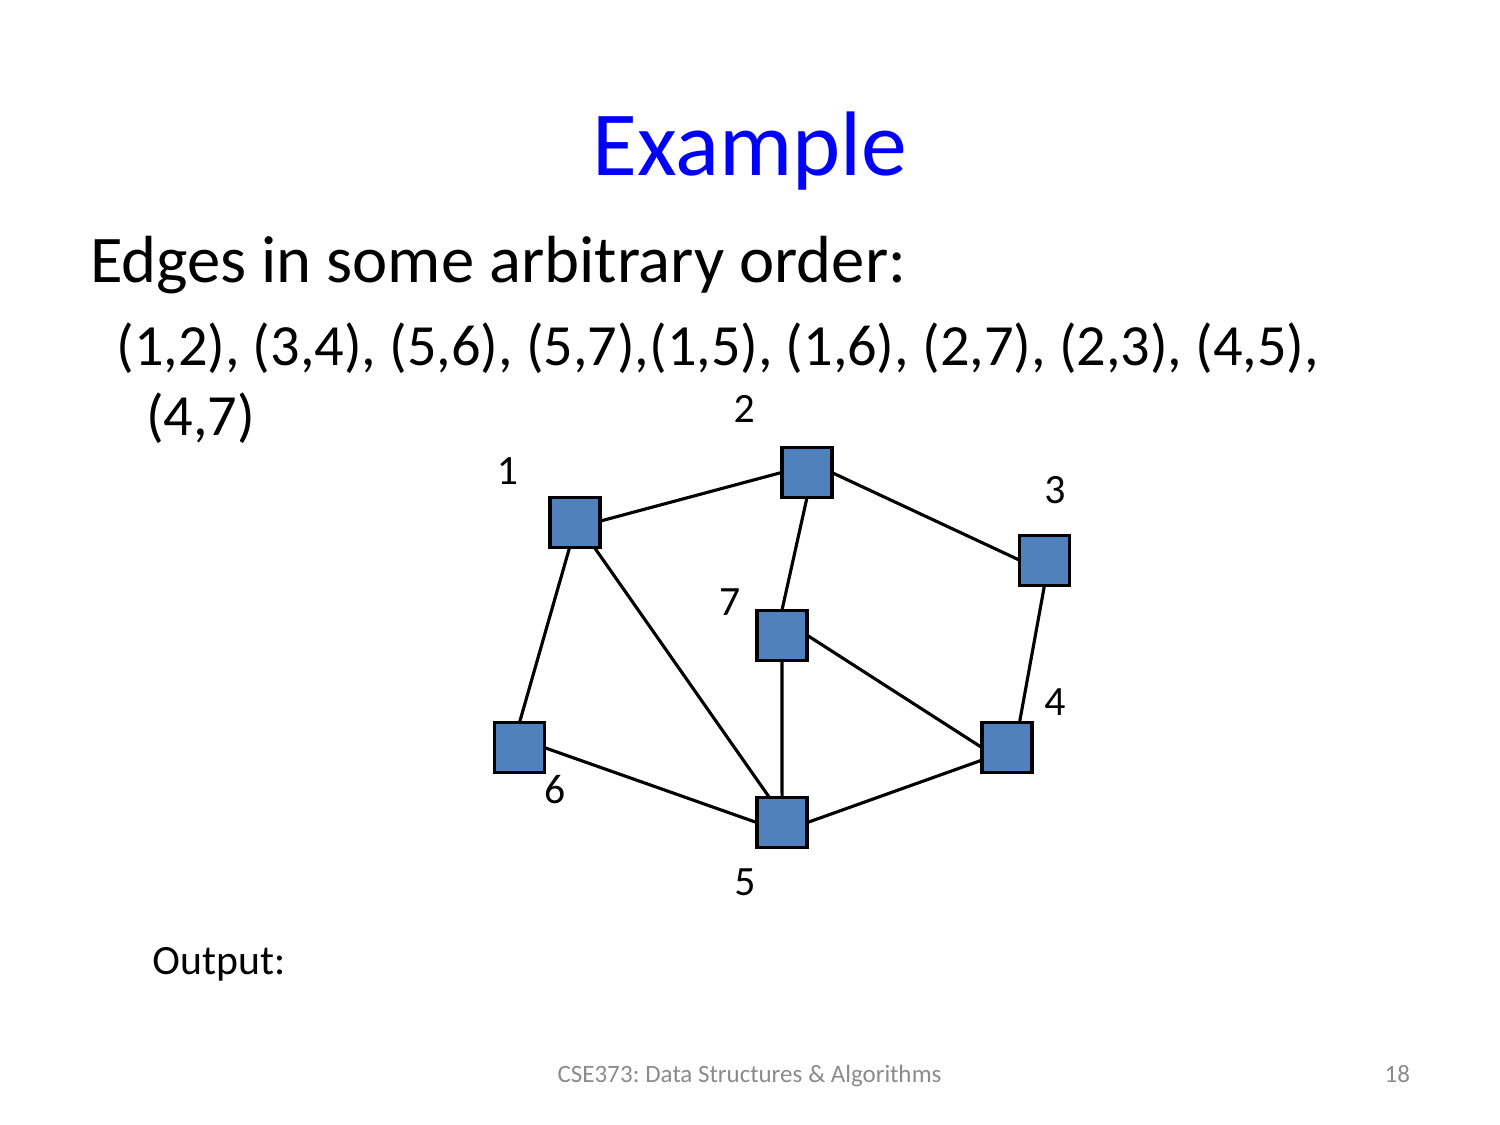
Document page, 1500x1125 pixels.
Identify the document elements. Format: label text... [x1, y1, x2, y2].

text_box 1 [482, 435, 534, 500]
slide_number 18 [1074, 1042, 1425, 1103]
text_box Output: [137, 924, 825, 1013]
text_box 5 [719, 846, 771, 912]
text_box [1019, 535, 1070, 586]
text_box [494, 722, 545, 773]
footer CSE373: Data Structures & Algorithms [512, 1042, 988, 1103]
text_box [782, 447, 832, 498]
text_box [549, 497, 600, 548]
title Example [75, 45, 1425, 208]
text_box 2 [718, 372, 770, 438]
text_box [757, 797, 807, 848]
list Edges in some arbitrary order: (1,2), (3,4), (5,6), (5,7),(1,5), (1,6), (2,7), (2,3), (4,5), (4,7) [75, 208, 1425, 1005]
text_box 6 [529, 754, 581, 819]
text_box [757, 610, 807, 661]
text_box 3 [1029, 454, 1081, 519]
text_box 7 [704, 566, 756, 632]
text_box [982, 722, 1032, 773]
text_box 4 [1029, 666, 1081, 732]
